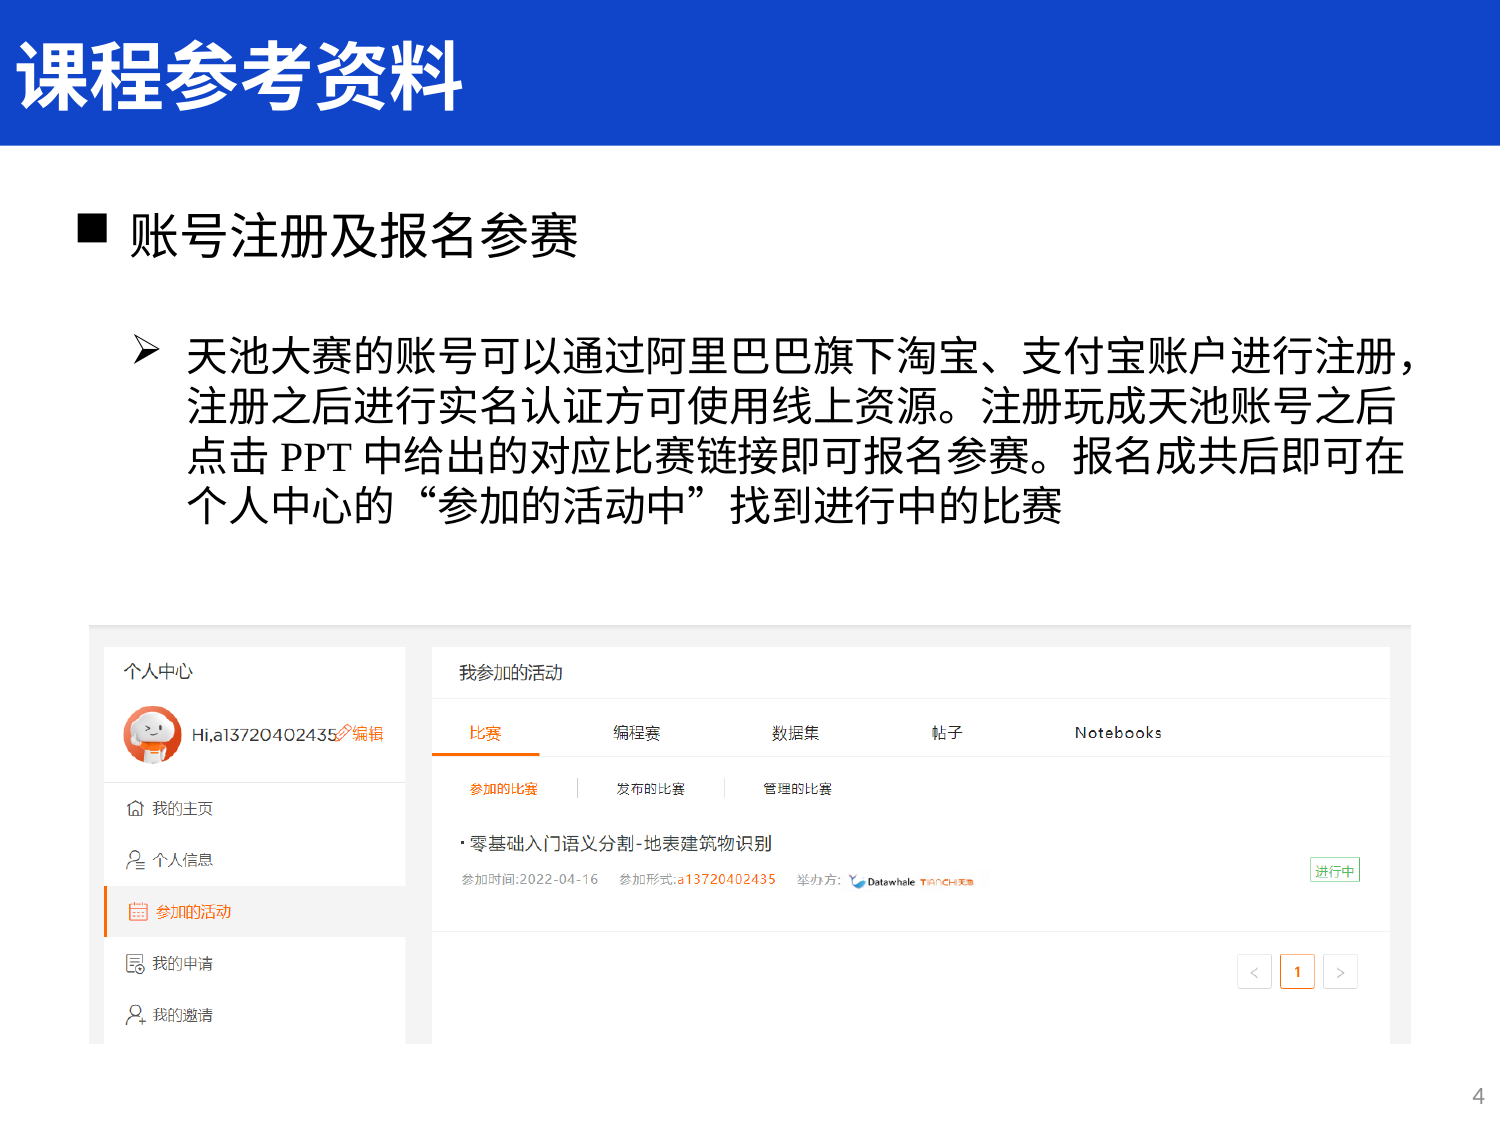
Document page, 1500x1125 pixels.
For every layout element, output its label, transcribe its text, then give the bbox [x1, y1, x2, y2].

text_box 4 [1162, 1065, 1500, 1125]
text_box 课程参考资料 [0, 0, 1500, 146]
picture [89, 621, 1411, 1044]
text_box 账号注册及报名参赛 [58, 197, 1408, 528]
text_box 天池大赛的账号可以通过阿里巴巴旗下淘宝、支付宝账户进行注册，注册之后进行实名认证方可使用线上资源。注册玩成天池账号之后点击PPT中给出的对应比赛链接即可报名参赛。报名成共后即可在个人中心的“参加的活动中”找到进行中的比赛 [115, 321, 1453, 587]
